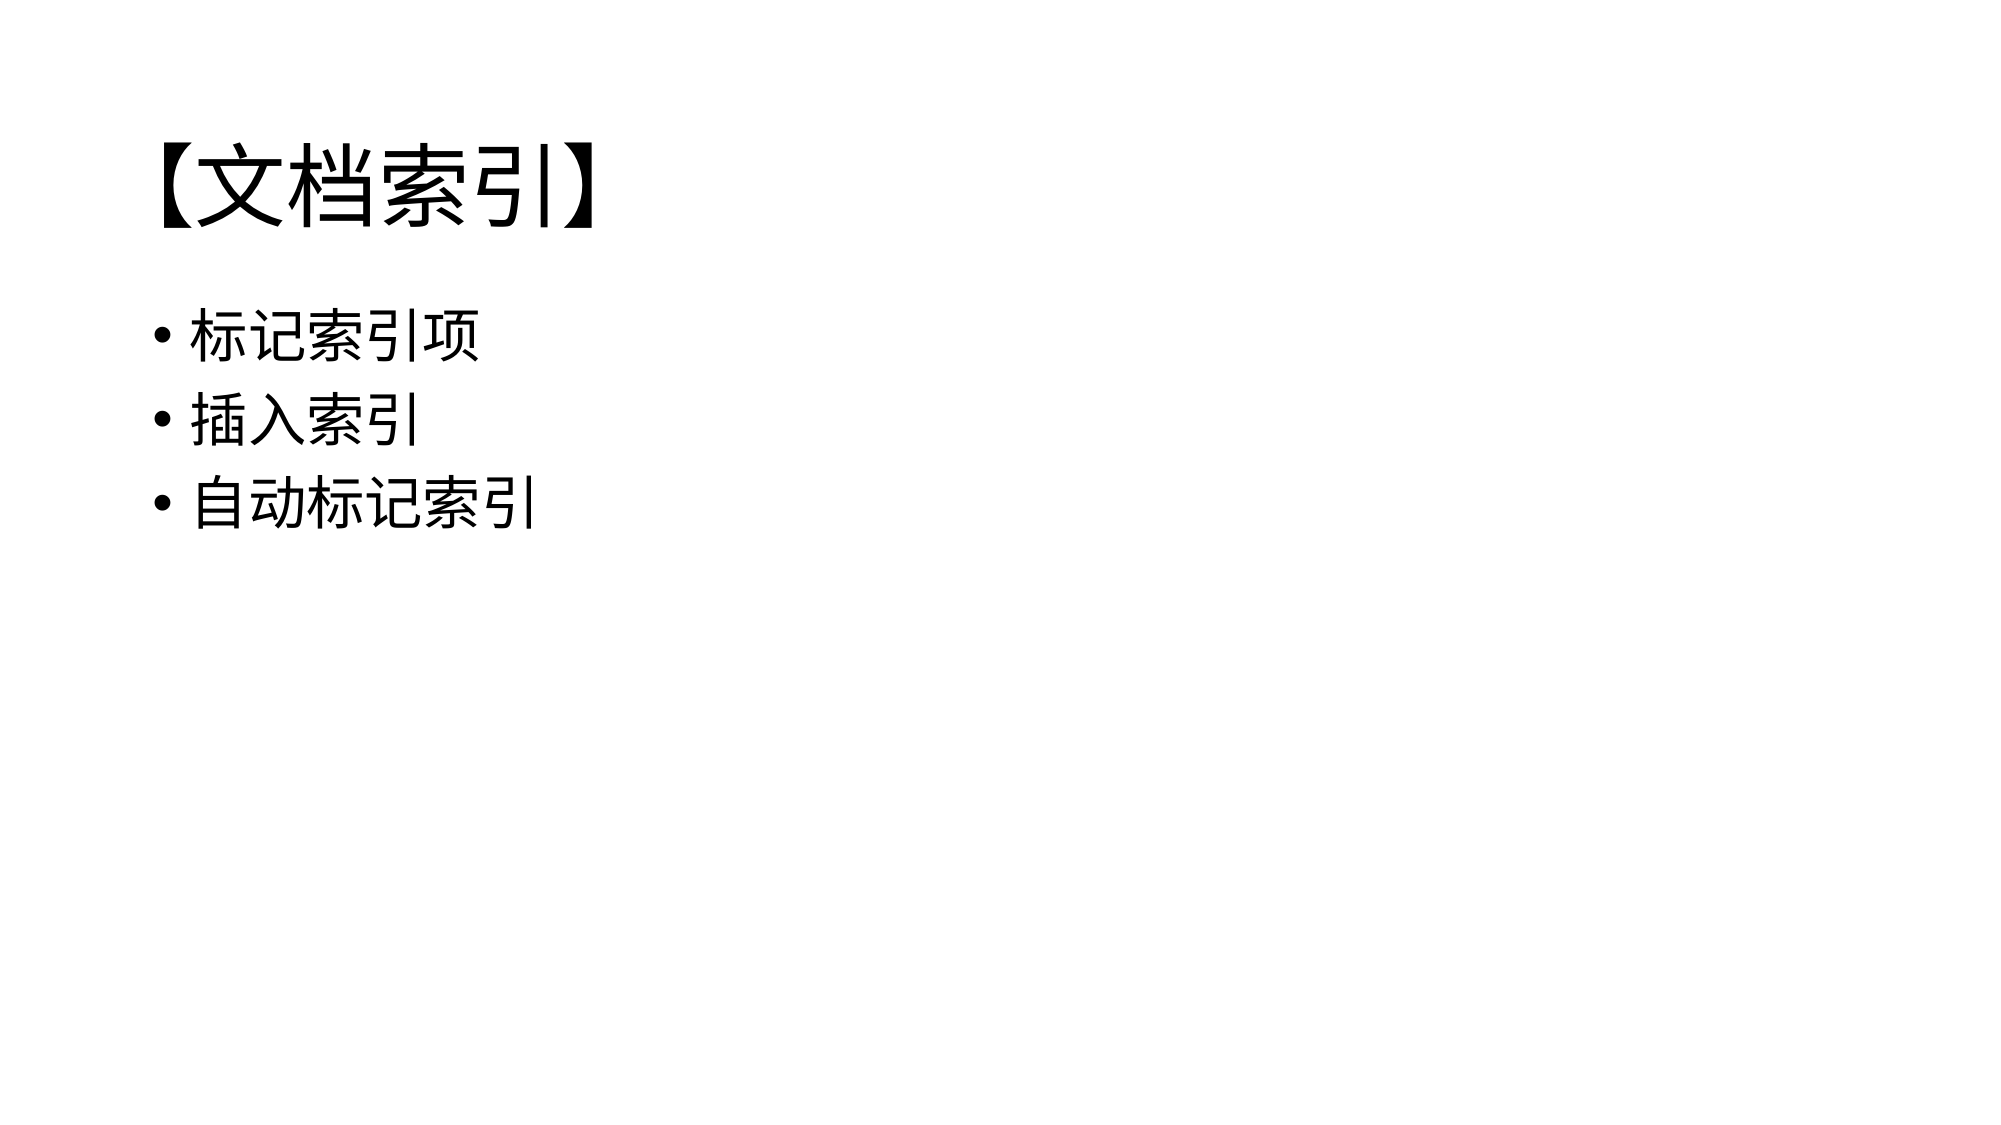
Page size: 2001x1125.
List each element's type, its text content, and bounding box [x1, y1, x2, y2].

title 【文档索引】 [88, 81, 1814, 300]
list 标记索引项 插入索引 自动标记索引 [137, 299, 1863, 1014]
